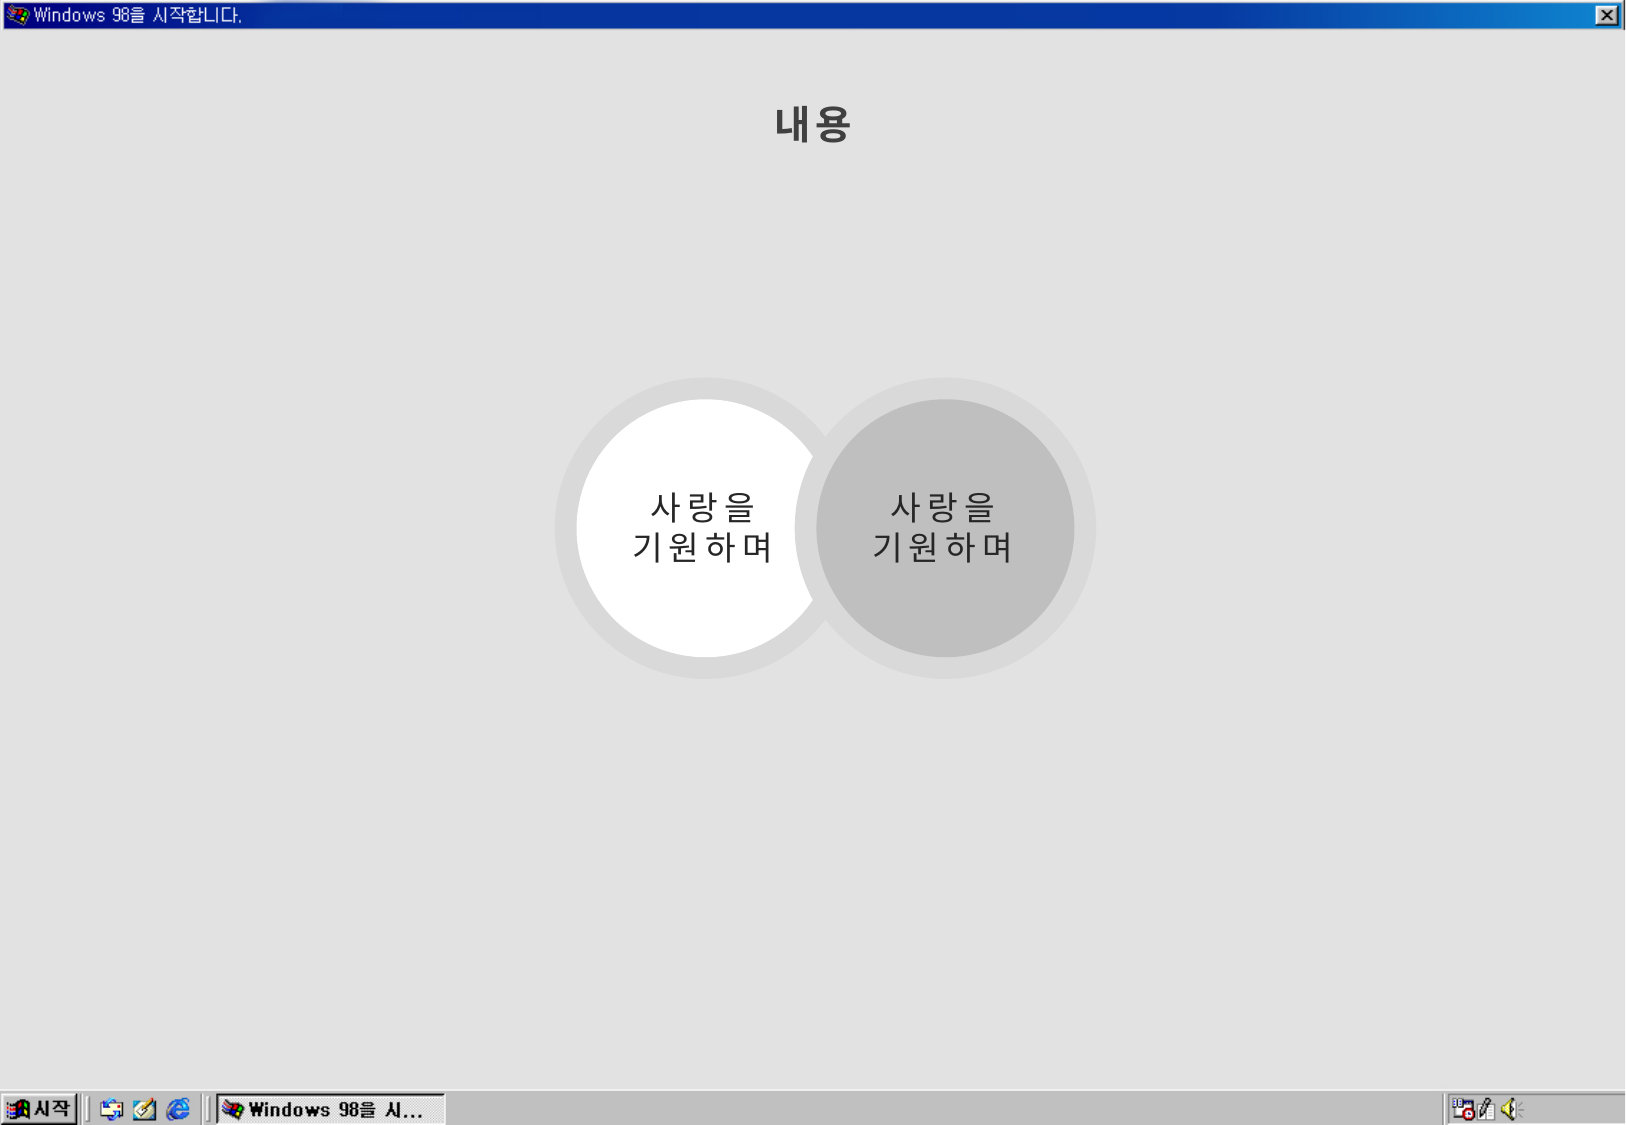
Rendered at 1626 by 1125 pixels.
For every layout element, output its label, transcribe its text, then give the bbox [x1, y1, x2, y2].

text_box [584, 575, 812, 659]
picture [0, 0, 1626, 1125]
text_box [561, 575, 825, 680]
text_box [824, 575, 1067, 659]
text_box [824, 398, 1067, 480]
text_box 내 용 [486, 92, 1140, 155]
text_box 사랑을 기원하며 [773, 480, 1112, 575]
text_box [561, 376, 825, 480]
text_box [801, 376, 1090, 480]
text_box 사랑을 기원하며 [533, 480, 773, 575]
text_box [801, 575, 1090, 680]
text_box [584, 398, 813, 480]
